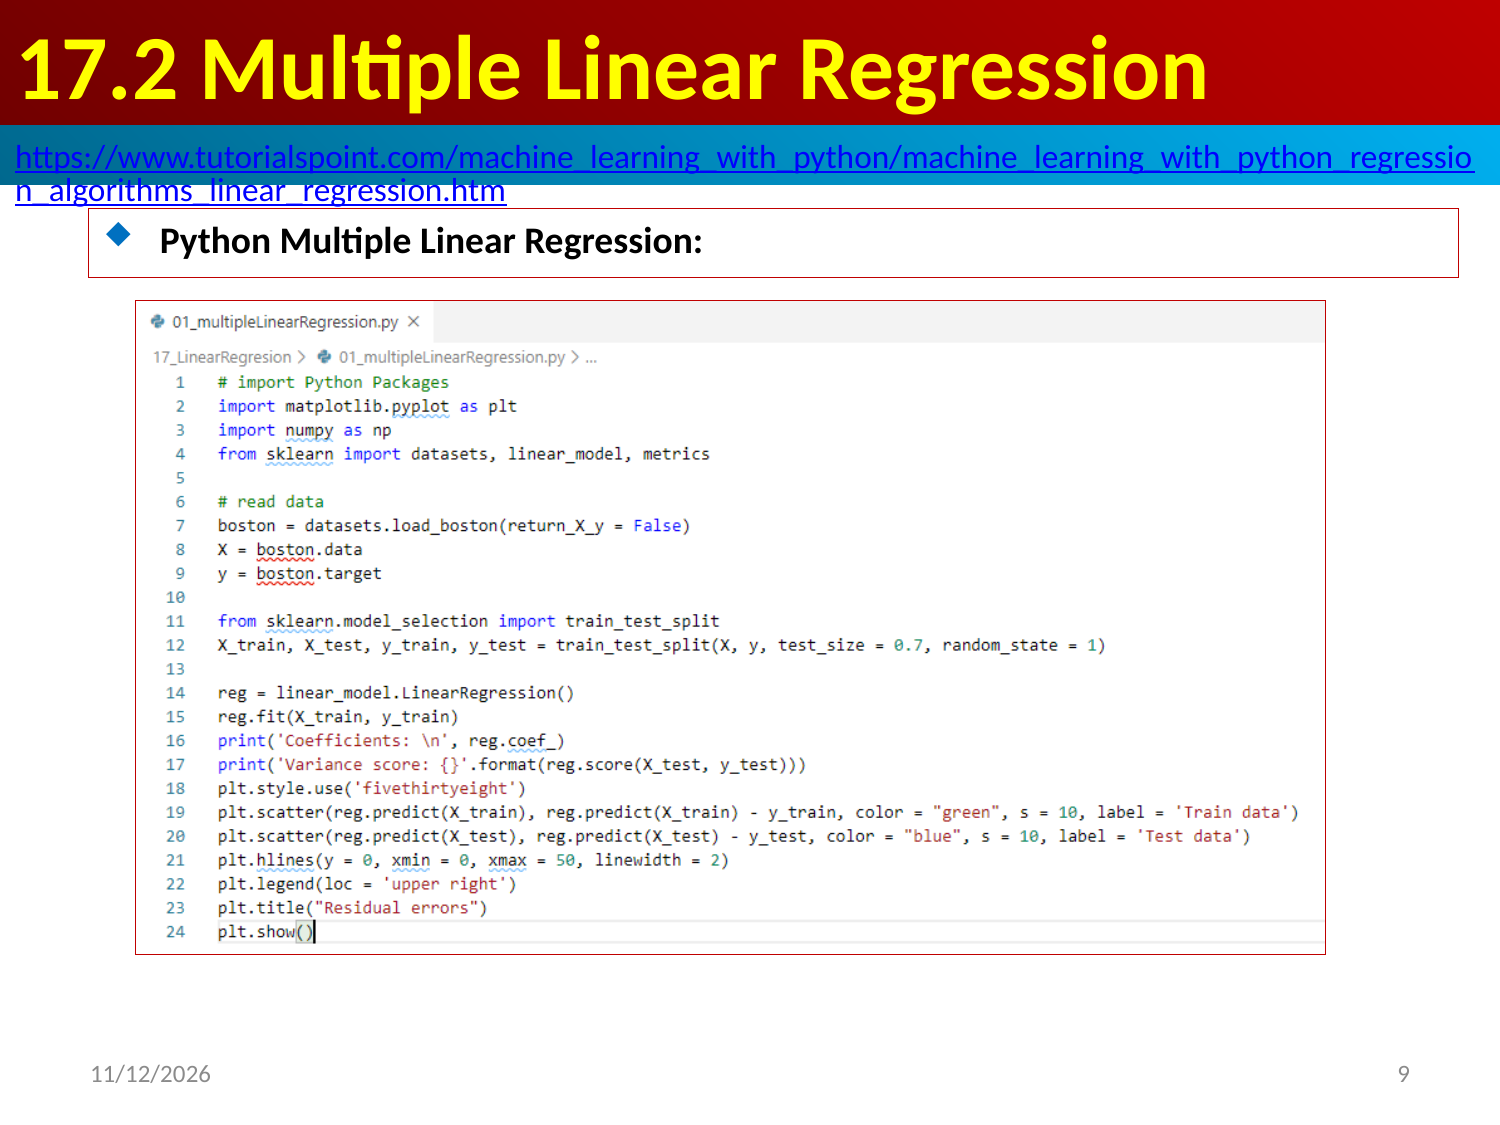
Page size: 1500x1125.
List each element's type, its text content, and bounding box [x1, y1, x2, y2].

slide_number 9 [1074, 1042, 1425, 1103]
subtitle Python Multiple Linear Regression: [88, 208, 1459, 278]
text_box https://www.tutorialspoint.com/machine_learning_with_python/machine_learning_with_python_regression_algorithms_linear_regression.htm [0, 125, 1500, 185]
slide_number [75, 1042, 425, 1103]
picture [135, 300, 1327, 955]
title 17.2 Multiple Linear Regression [0, 0, 1500, 125]
